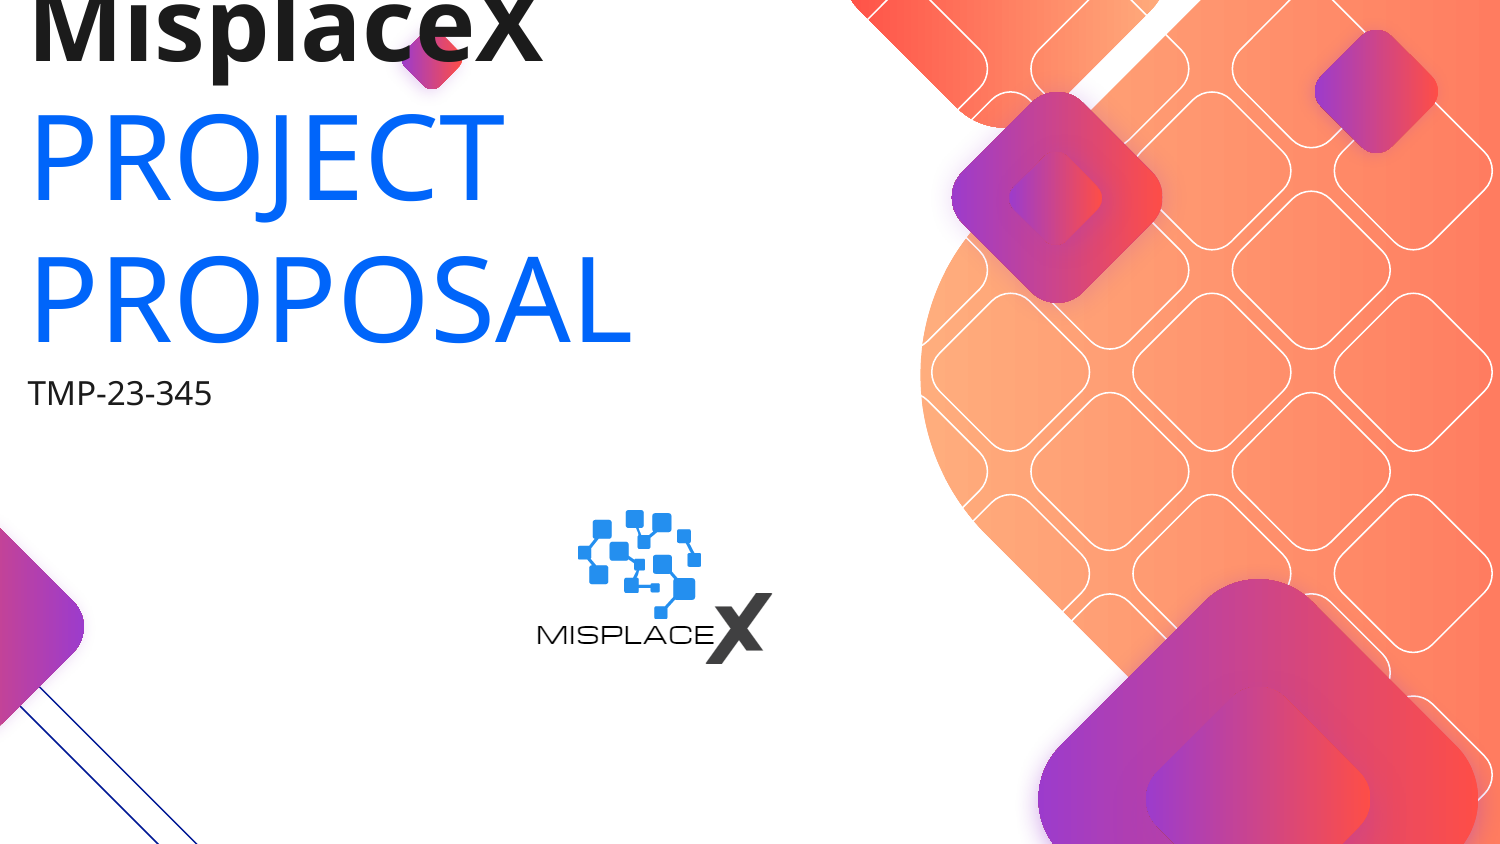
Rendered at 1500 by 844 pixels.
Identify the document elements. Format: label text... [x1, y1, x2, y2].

title MisplaceX PROJECT PROPOSAL [12, 0, 928, 357]
picture [390, 347, 888, 844]
subtitle TMP-23-345 [892, 357, 1029, 430]
subtitle TMP-23-345 [12, 357, 385, 430]
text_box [1030, 571, 1486, 844]
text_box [948, 88, 1167, 307]
